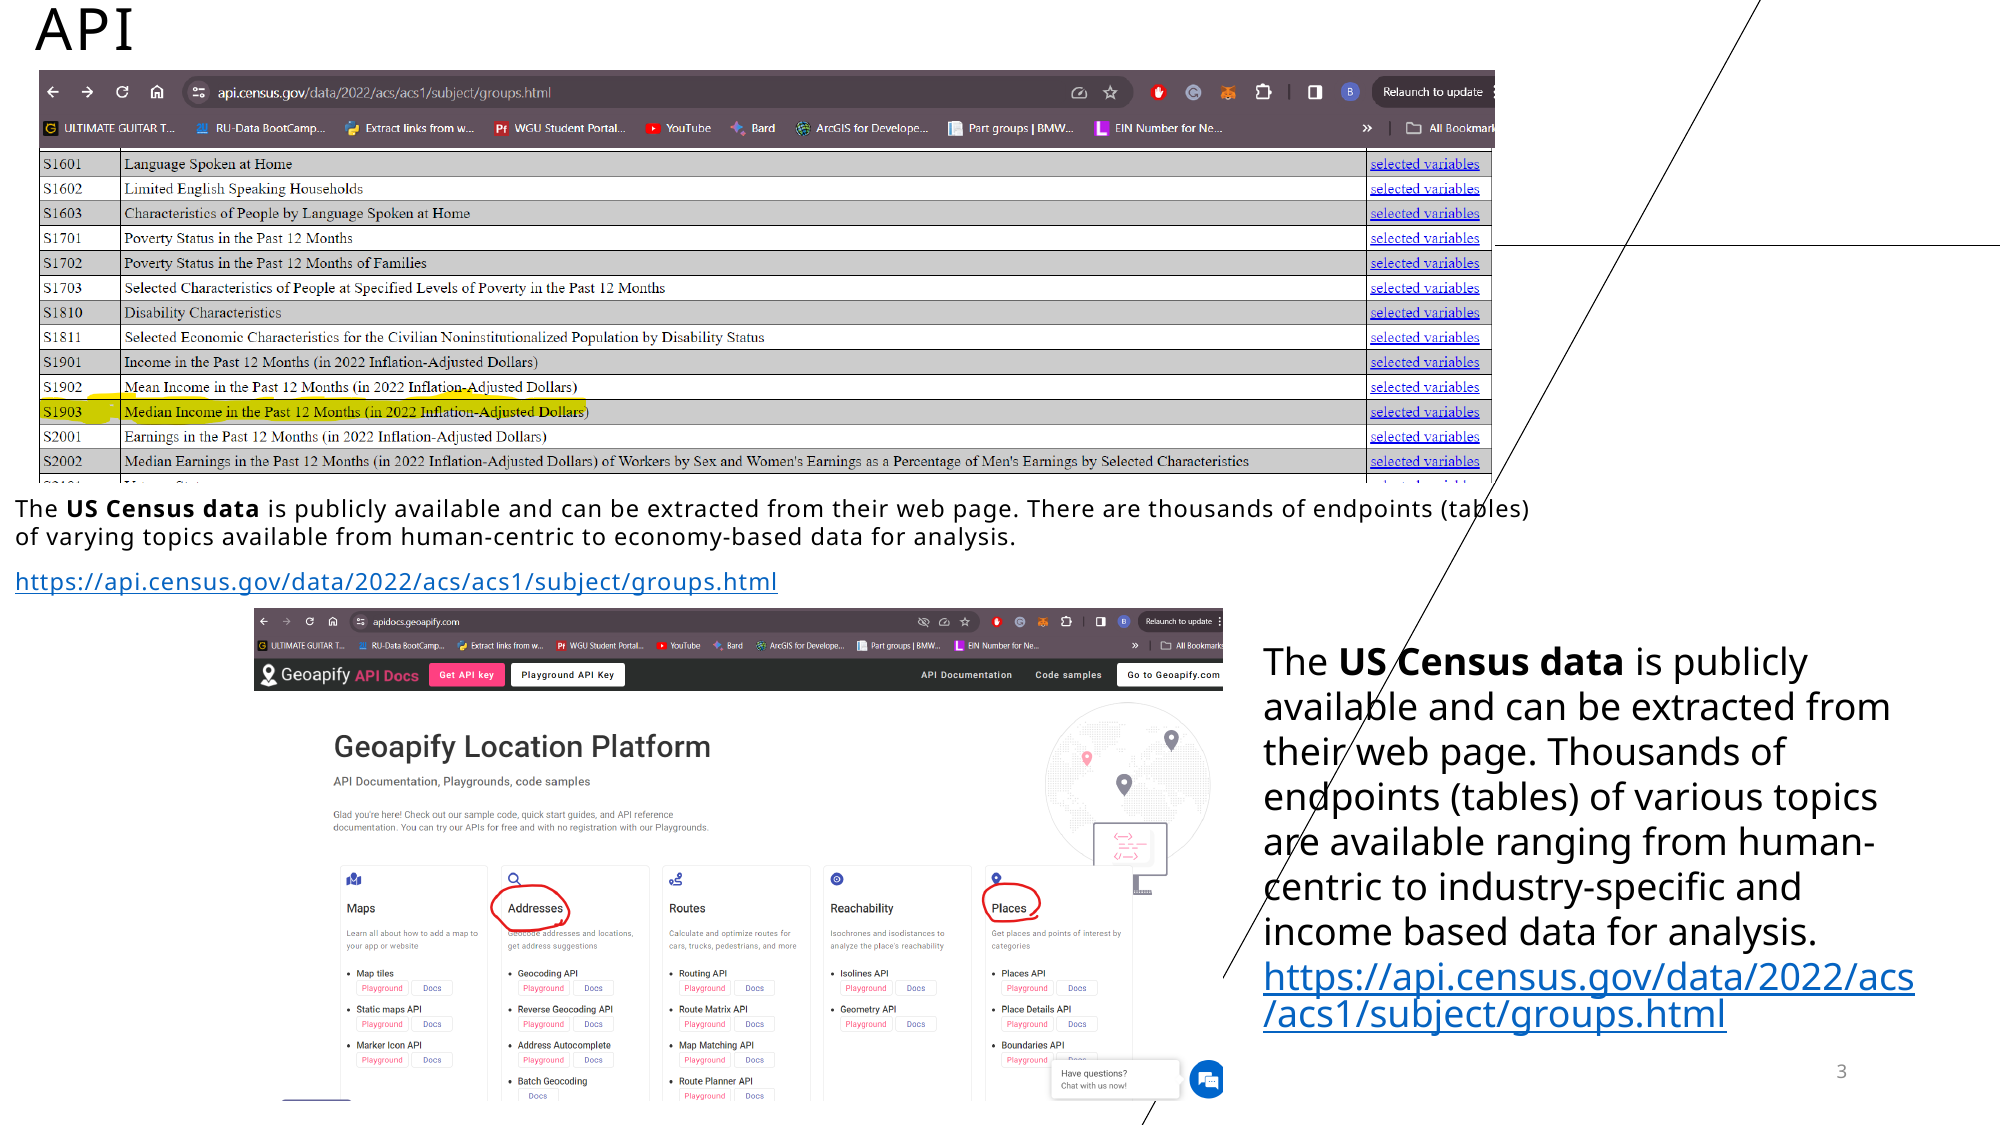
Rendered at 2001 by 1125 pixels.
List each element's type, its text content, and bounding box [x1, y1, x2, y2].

picture [38, 70, 1495, 483]
list The US Census data is publicly available and can be extracted from their web page. There are thousands of endpoints (tables) of varying topics available from human-centric to economy-based data for analysis. https://api.census.gov/data/2022/acs/acs1/subject/groups.html [0, 485, 1555, 609]
slide_number 3 [1412, 1057, 1863, 1103]
text_box The US Census data is publicly available and can be extracted from their web page. Thousands of endpoints (tables) of various topics are available ranging from human-centric to industry-specific and income based data for analysis. https://api.census.gov/data/2022/acs/acs1/subject/groups.html [1248, 630, 1944, 1057]
picture [254, 608, 1223, 1101]
title INTRODUCTION to the API [20, 0, 860, 71]
